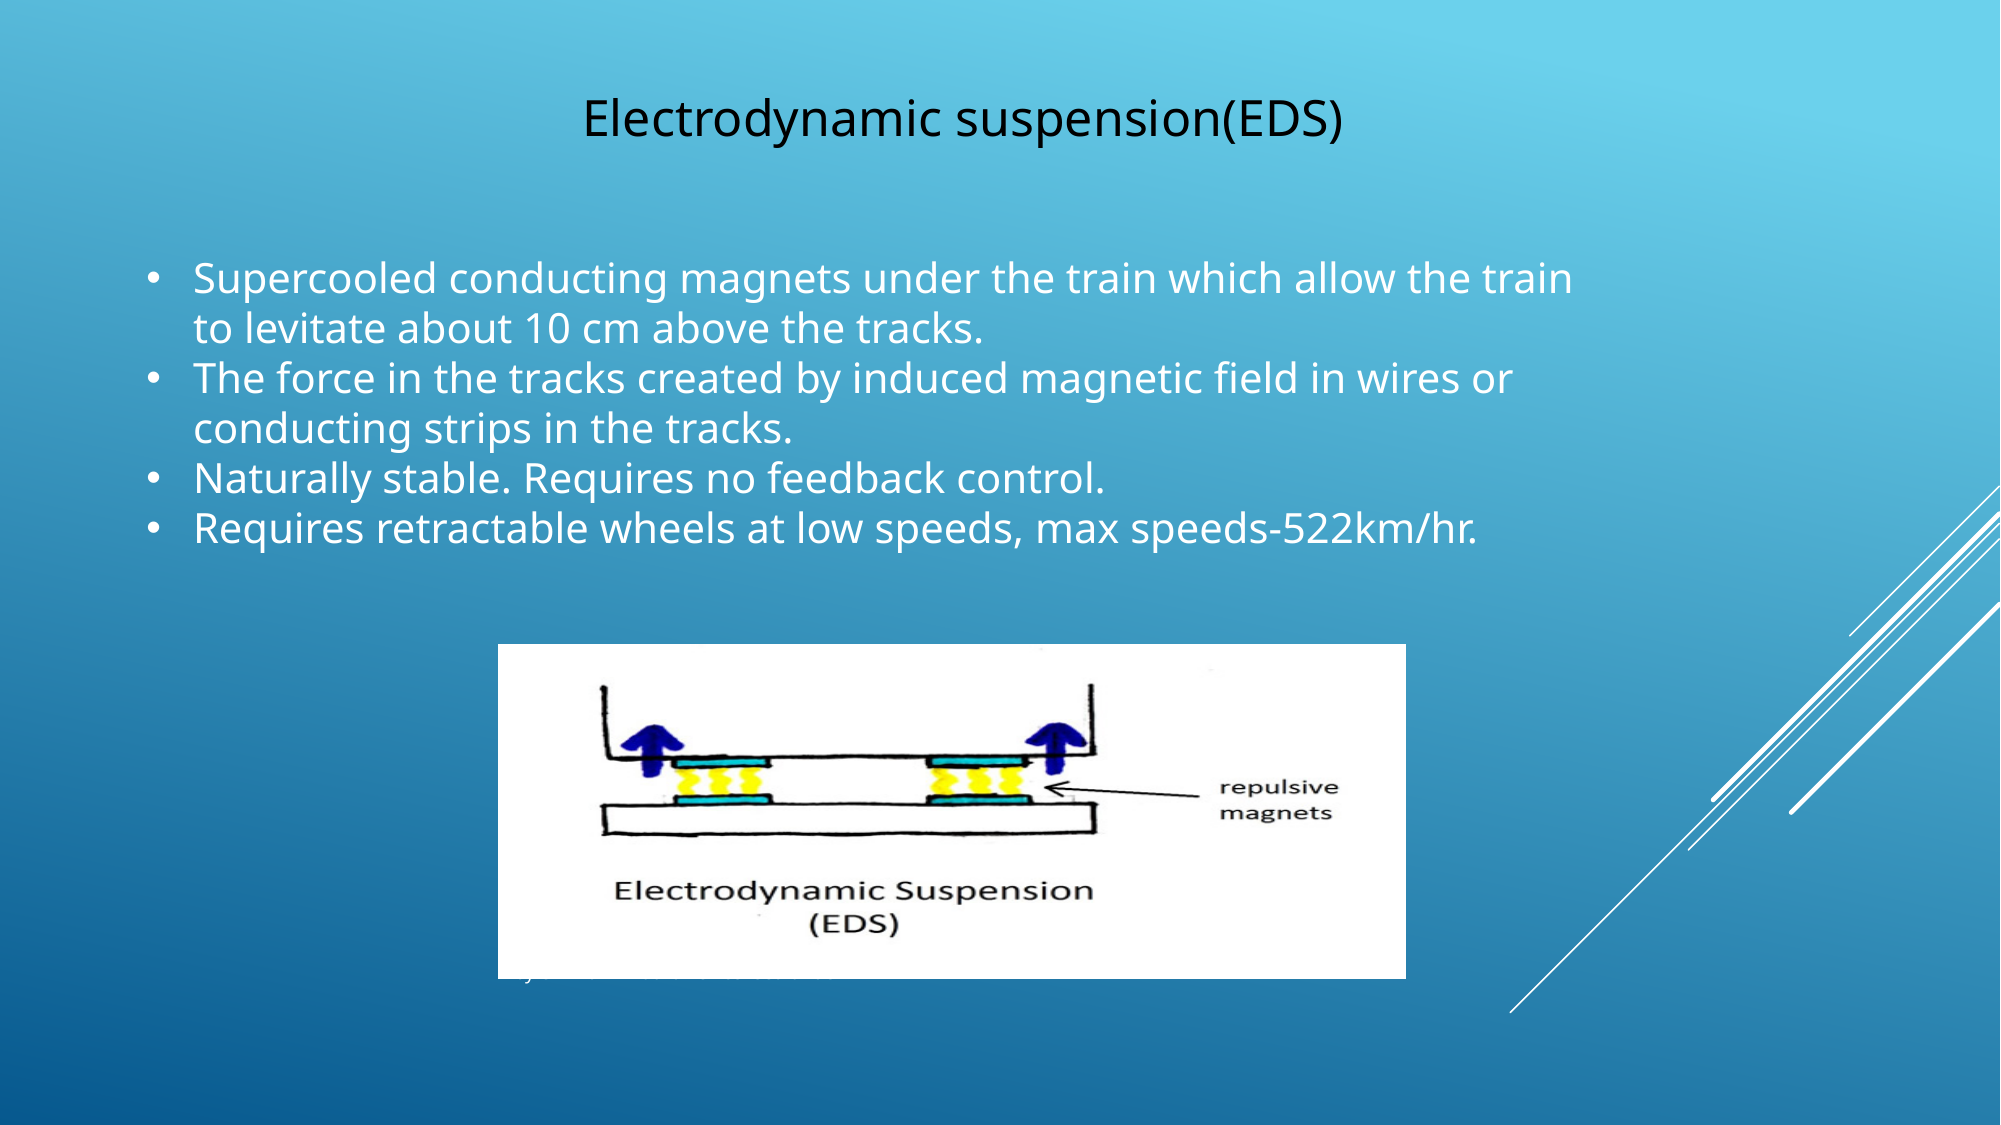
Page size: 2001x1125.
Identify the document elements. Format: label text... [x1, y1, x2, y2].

text_box Electrodynamic suspension(EDS) [567, 79, 1405, 155]
picture [498, 644, 1406, 980]
text_box by Unknown Author is licensed under [498, 980, 1405, 991]
text_box Supercooled conducting magnets under the train which allow the train to levitate about 10 cm above the tracks. The force in the tracks created by induced magnetic field in wires or conducting strips in the tracks. Naturally stable. Requires no feedback control. Requires retractable wheels at low speeds, max speeds-522km/hr. [131, 244, 1594, 560]
